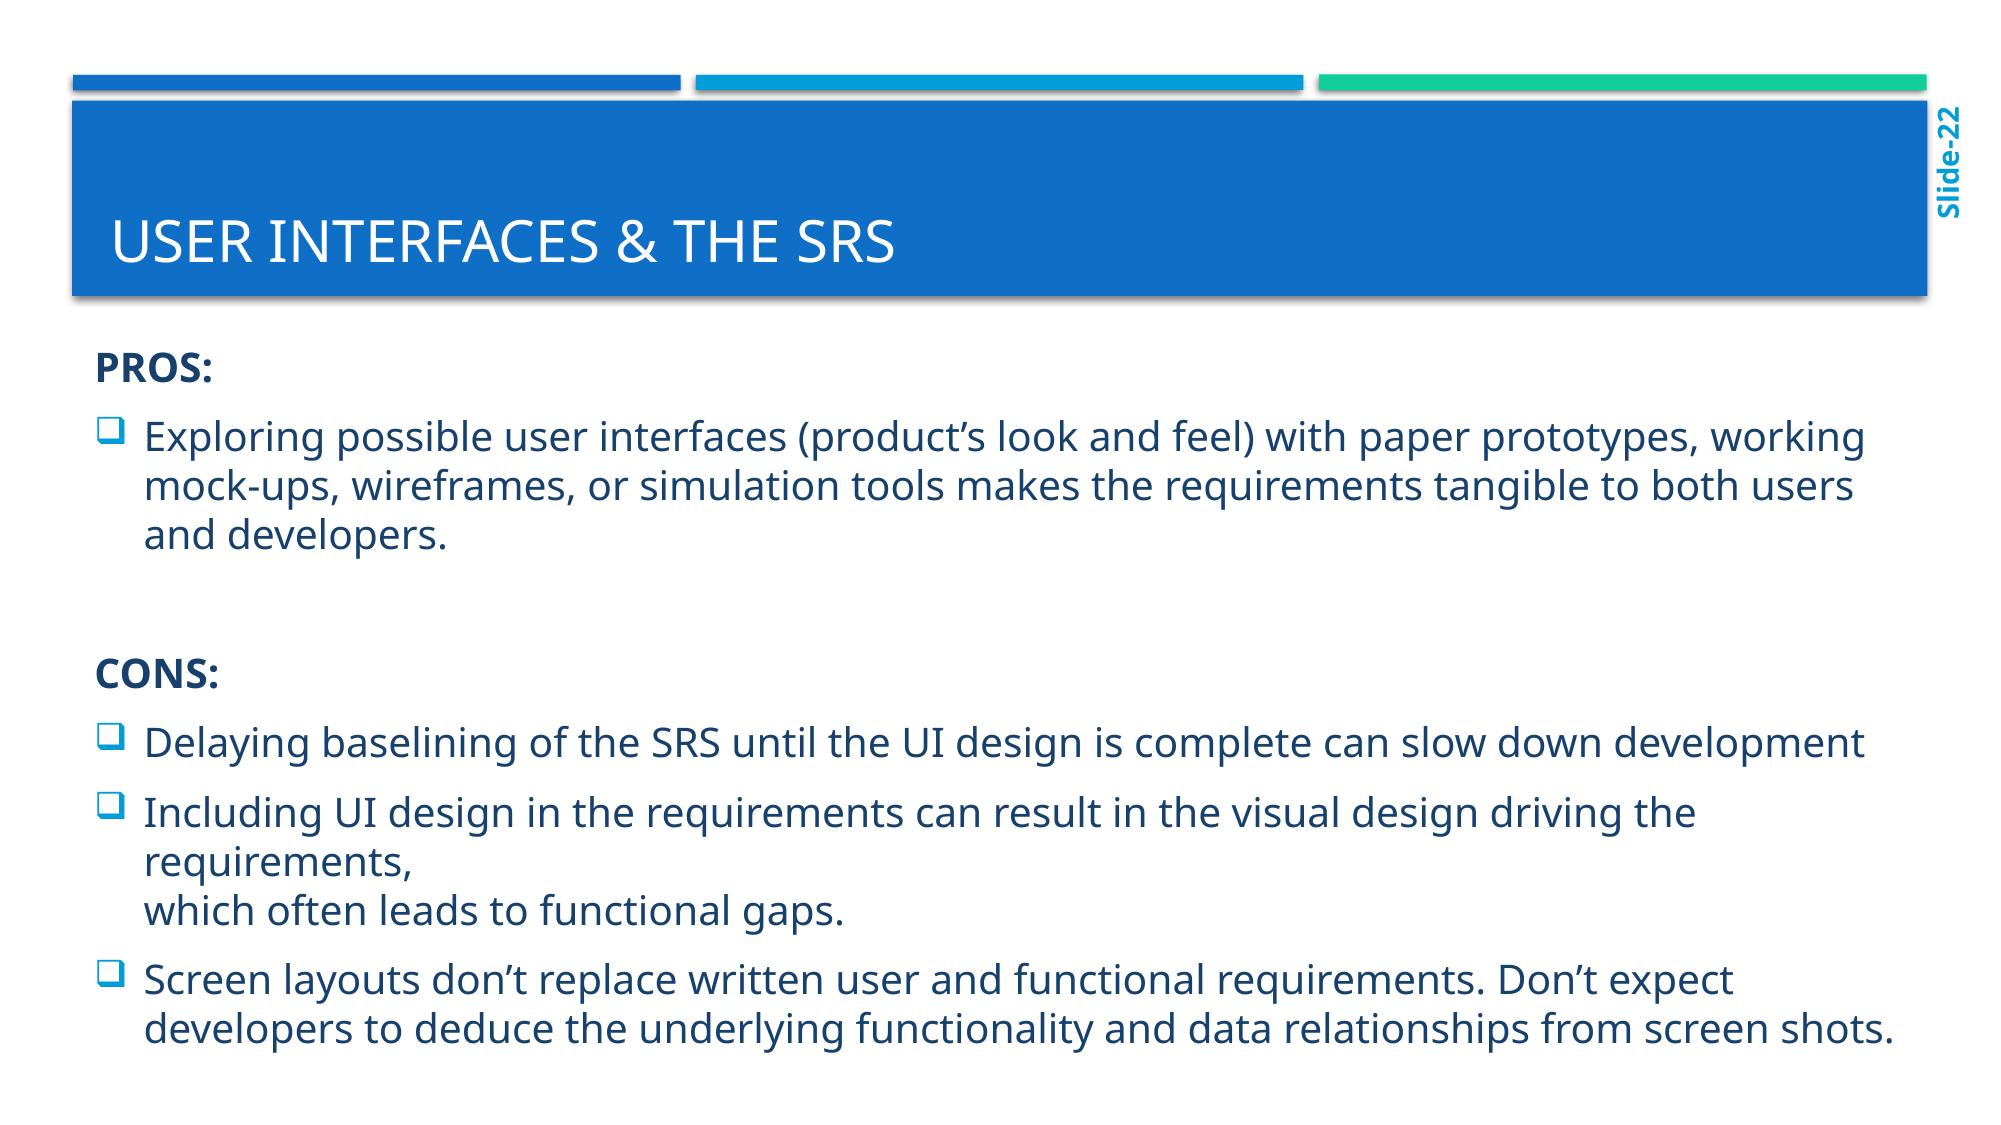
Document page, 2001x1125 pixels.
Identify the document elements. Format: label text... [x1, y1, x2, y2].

list PROS: Exploring possible user interfaces (product’s look and feel) with paper prototypes, working mock-ups, wireframes, or simulation tools makes the requirements tangible to both users and developers. CONS: Delaying baselining of the SRS until the UI design is complete can slow down development Including UI design in the requirements can result in the visual design driving the requirements, which often leads to functional gaps. Screen layouts don’t replace written user and functional requirements. Don’t expect developers to deduce the underlying functionality and data relationships from screen shots. [79, 334, 1926, 1070]
title User Interfaces & The SRS [95, 115, 1905, 282]
text_box Slide-22 [1930, 99, 1970, 266]
